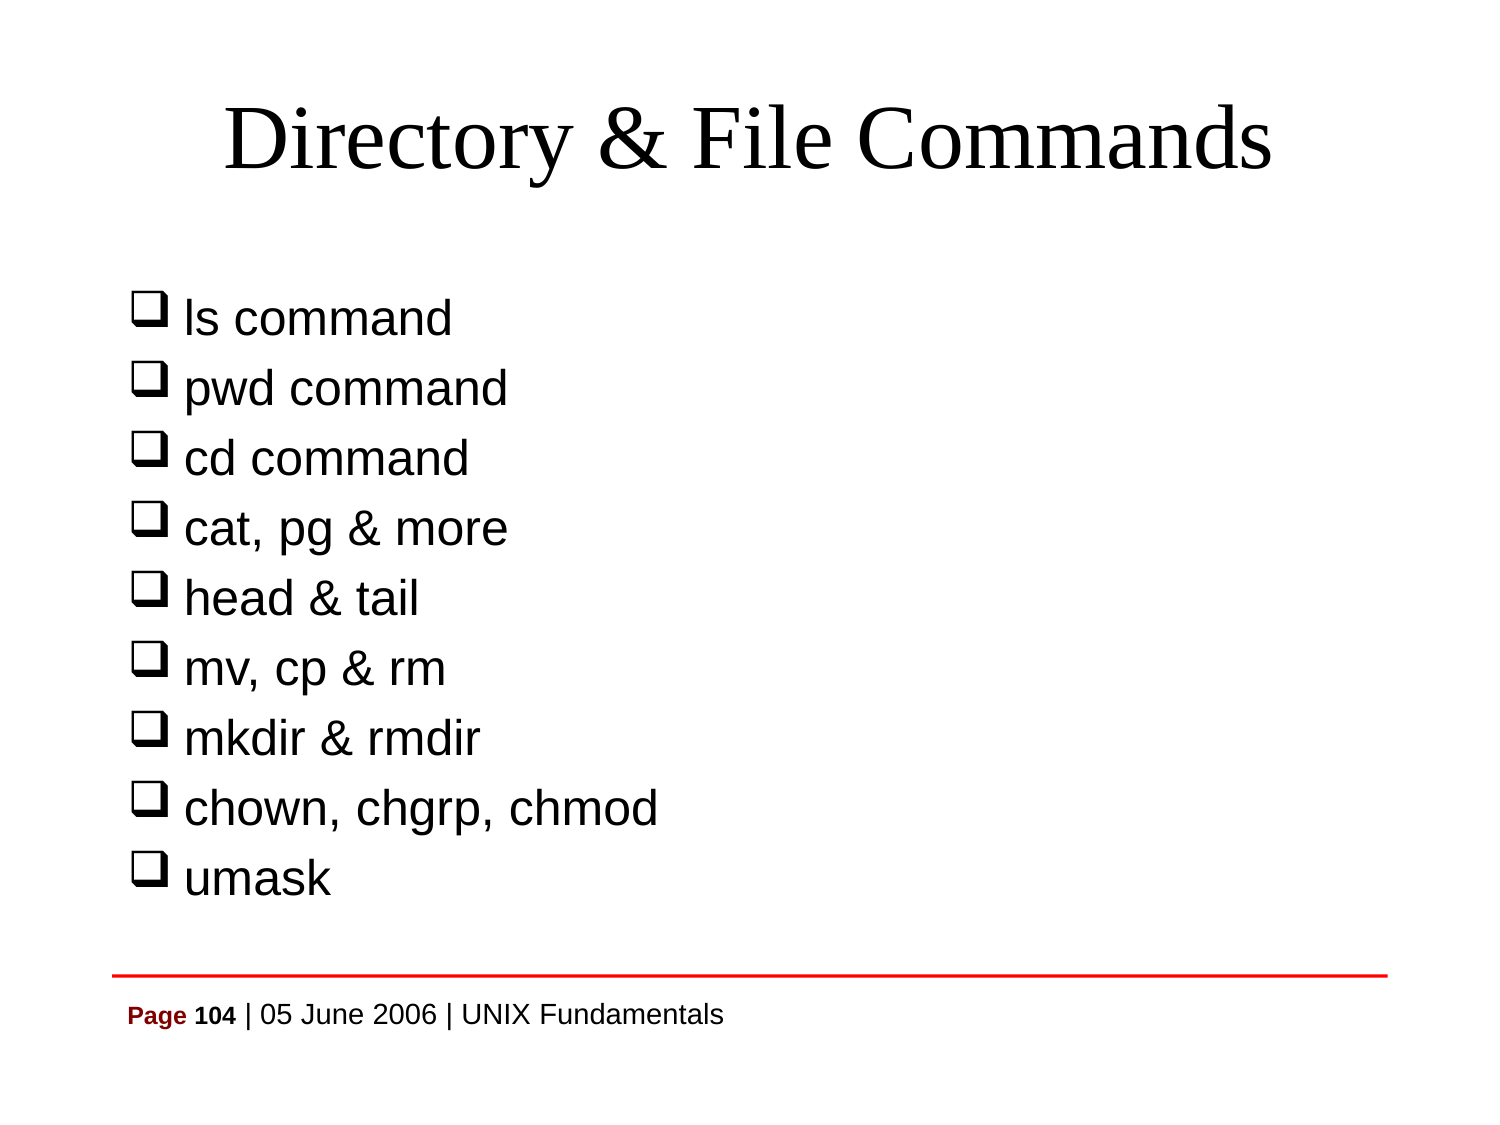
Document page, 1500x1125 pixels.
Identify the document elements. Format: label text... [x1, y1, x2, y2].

title Directory & File Commands [112, 78, 1388, 187]
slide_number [112, 987, 1388, 1071]
list ls command pwd command cd command cat, pg & more head & tail mv, cp & rm mkdir & rmdir chown, chgrp, chmod umask [112, 208, 1388, 941]
